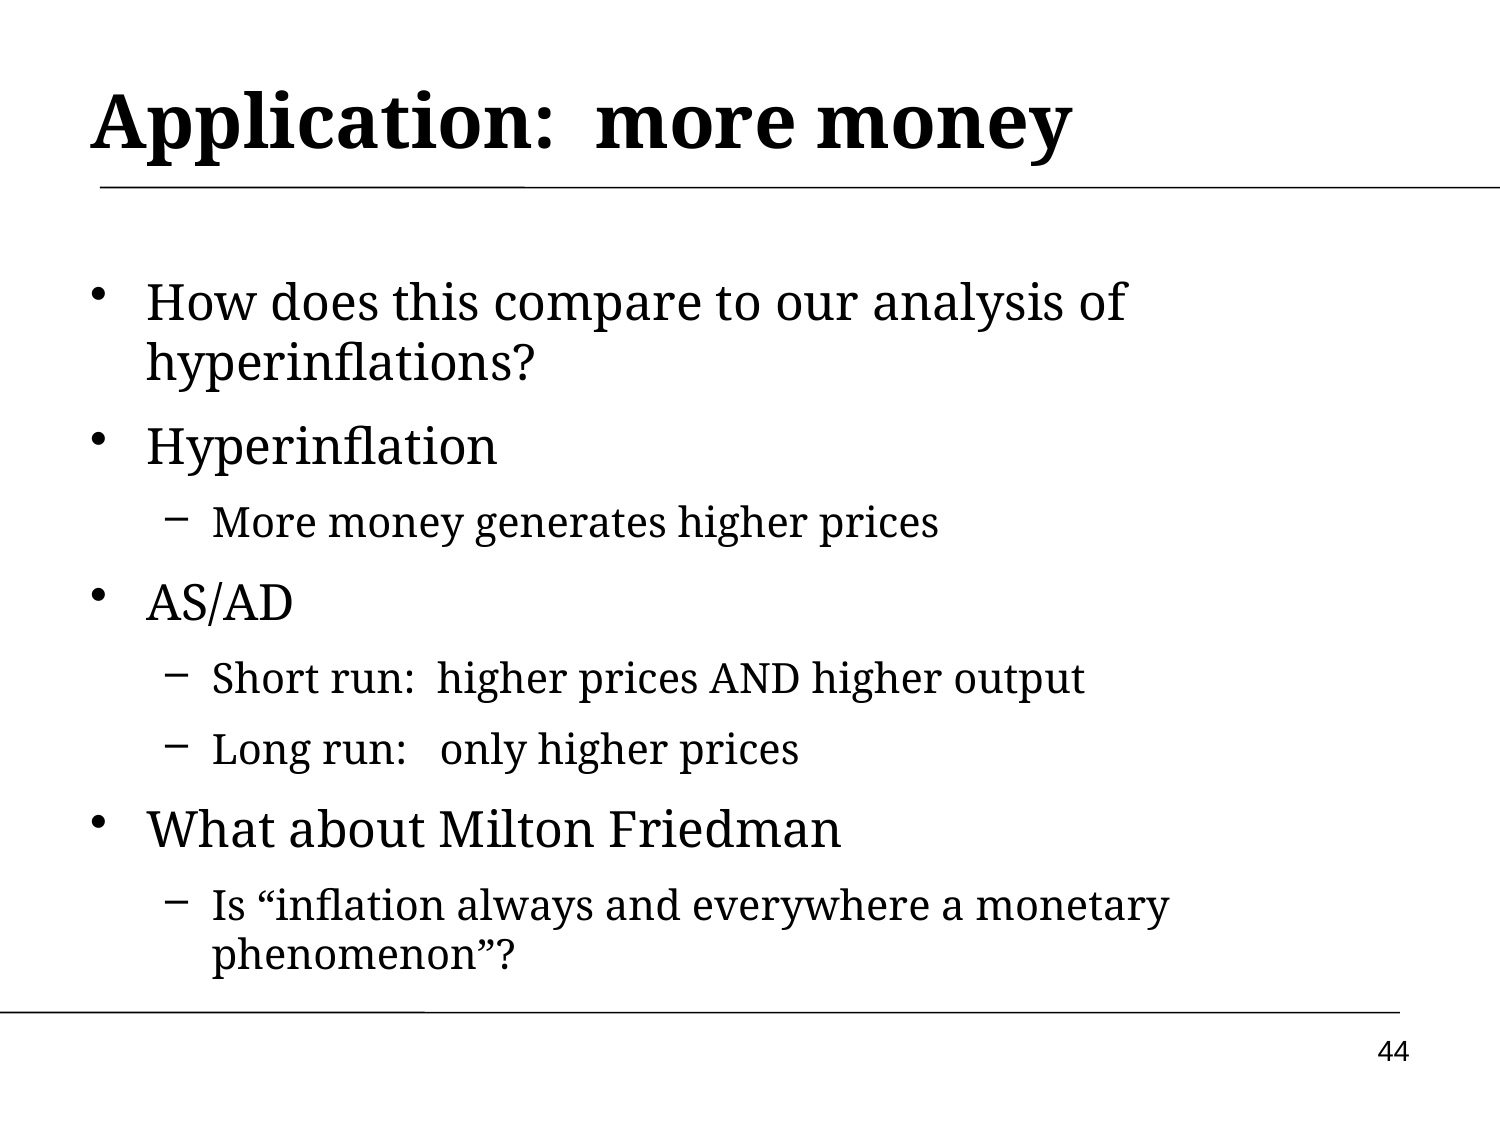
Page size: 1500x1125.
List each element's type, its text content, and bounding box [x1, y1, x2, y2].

slide_number 44 [1074, 1024, 1426, 1103]
title Application: more money [74, 49, 1426, 188]
list How does this compare to our analysis of hyperinflations? Hyperinflation More money generates higher prices AS/AD Short run: higher prices AND higher output Long run: only higher prices What about Milton Friedman Is “inflation always and everywhere a monetary phenomenon”? [74, 262, 1463, 1006]
